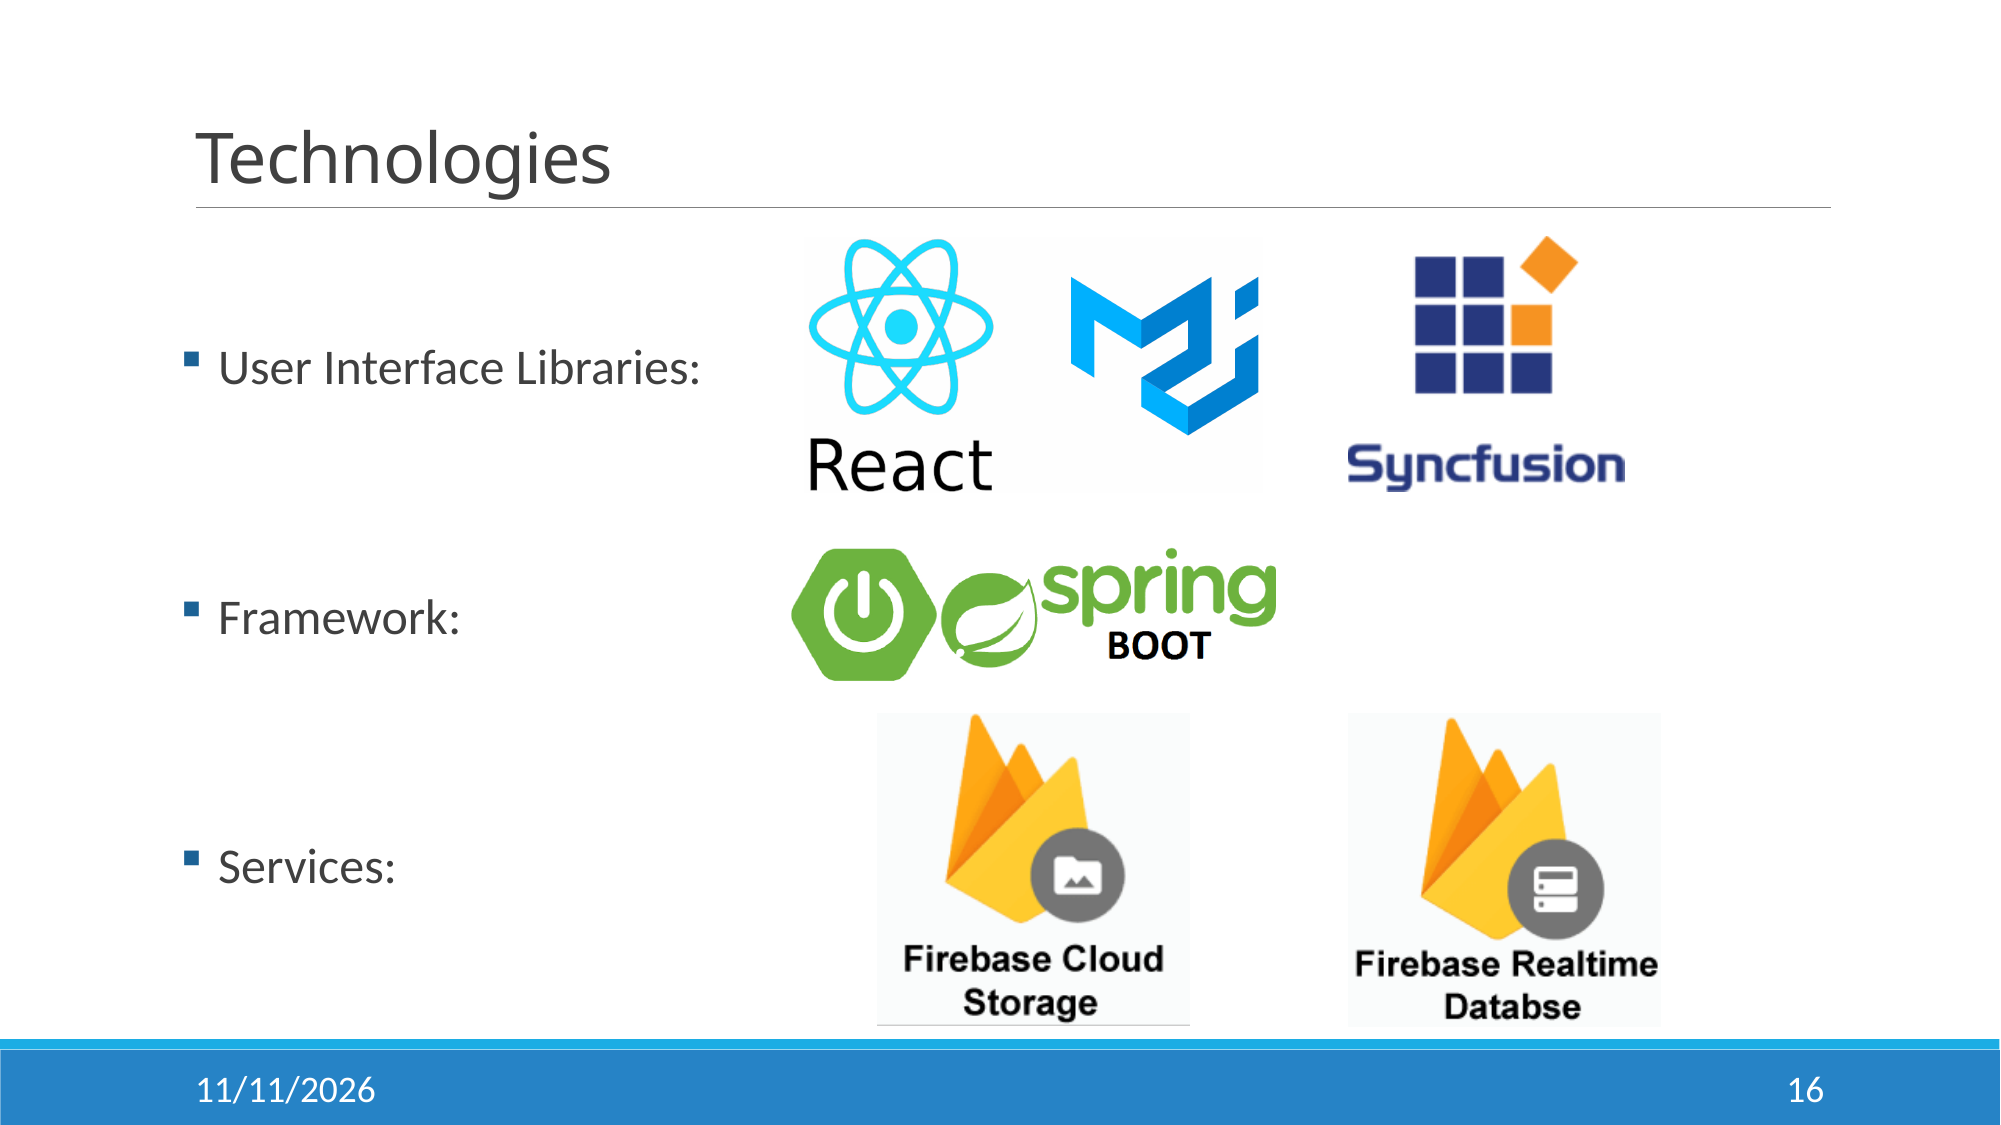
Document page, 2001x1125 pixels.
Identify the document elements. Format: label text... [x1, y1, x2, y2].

picture [804, 236, 1263, 493]
slide_number 16 [1624, 1057, 1840, 1118]
picture [1347, 236, 1625, 493]
picture [788, 546, 1279, 684]
list User Interface Libraries: Framework: Services: [180, 245, 1830, 1027]
title Technologies [180, 47, 1830, 206]
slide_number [180, 1057, 586, 1118]
picture [876, 713, 1191, 1027]
picture [1347, 713, 1662, 1027]
